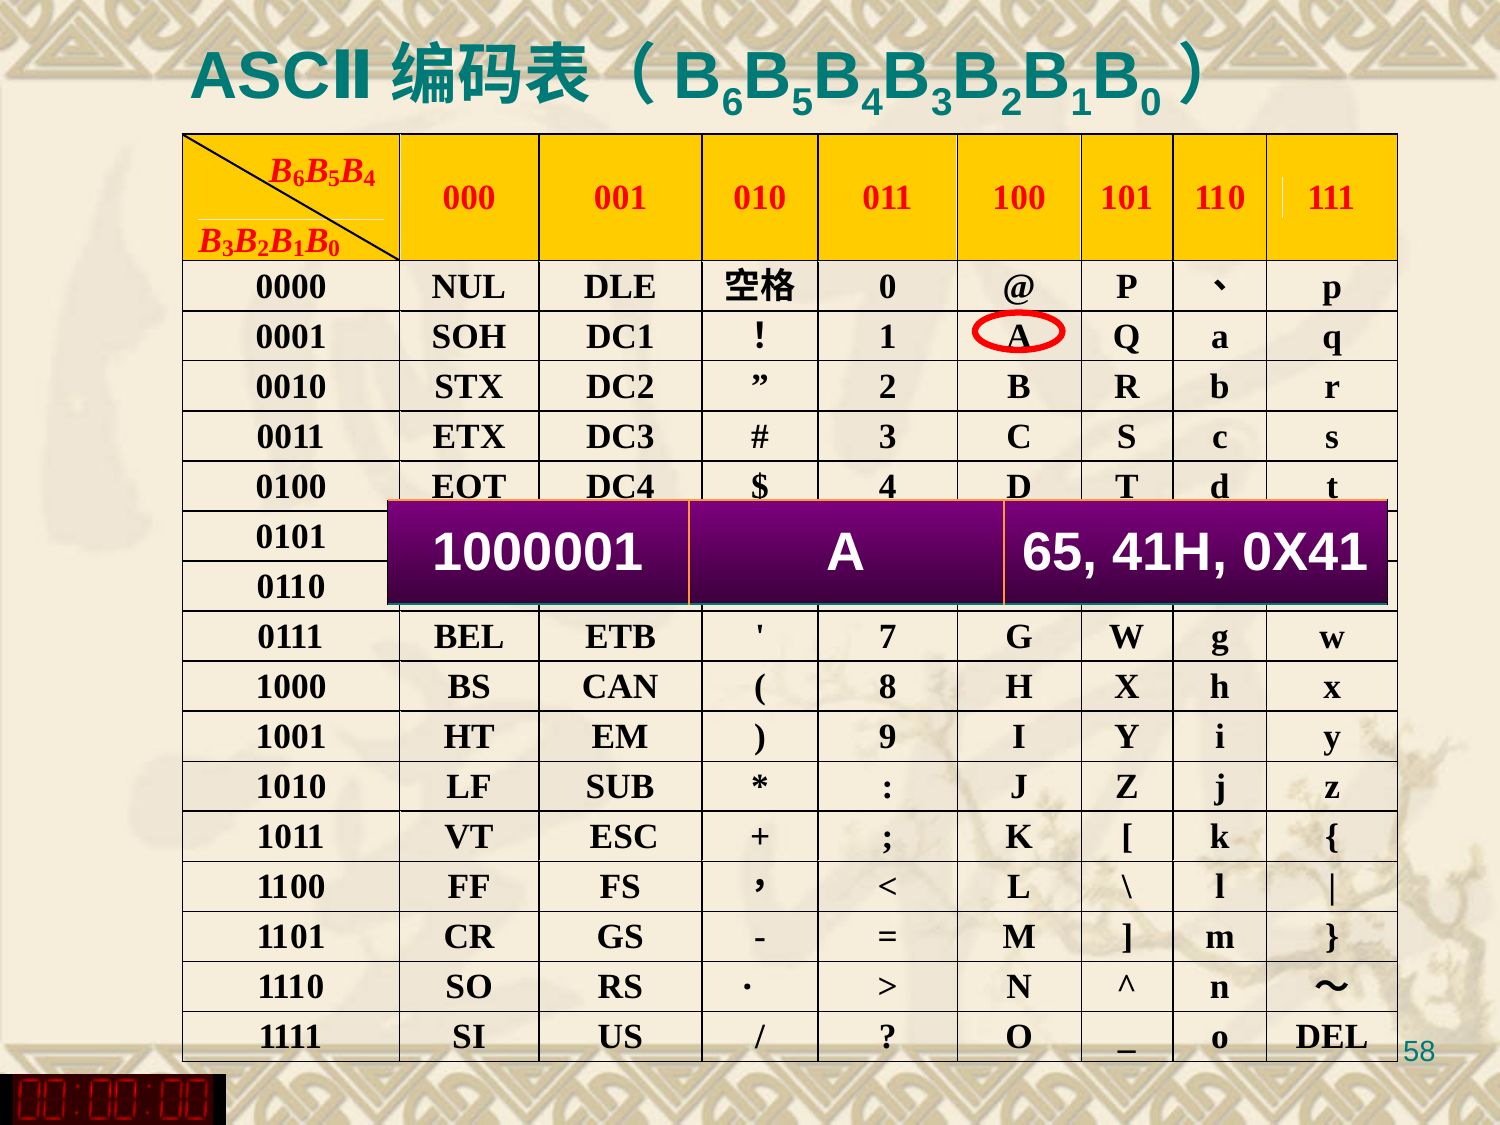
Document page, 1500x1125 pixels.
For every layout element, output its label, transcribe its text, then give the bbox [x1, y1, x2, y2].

picture [0, 0, 1500, 1125]
slide_number 58 [1418, 1024, 1451, 1103]
text_box ASCⅡ编码表（B6B5B4B3B2B1B0） [174, 24, 1313, 131]
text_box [162, 133, 1415, 1125]
